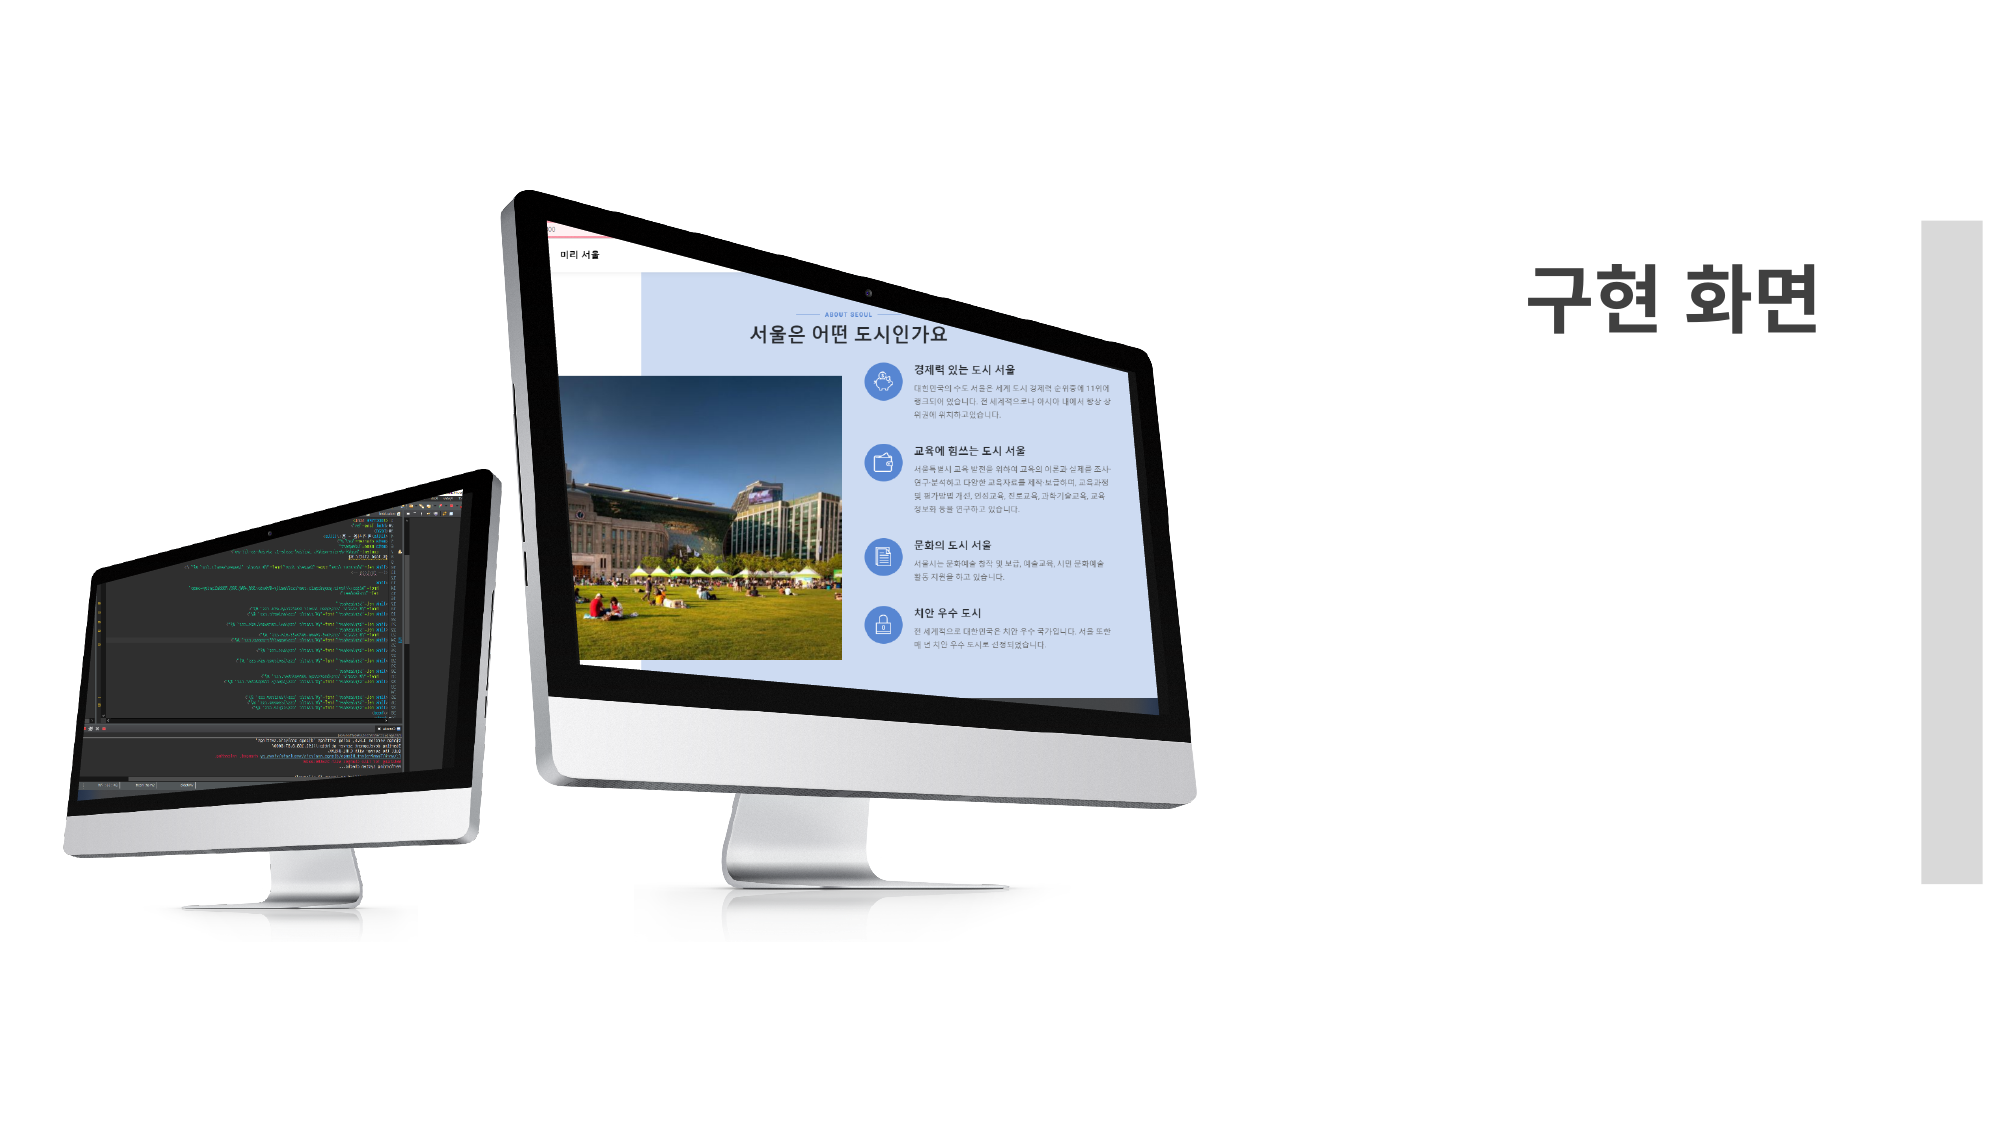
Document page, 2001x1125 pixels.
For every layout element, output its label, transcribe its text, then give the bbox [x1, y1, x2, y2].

text_box 구현 화면 [1406, 245, 1838, 351]
text_box [1920, 219, 1984, 885]
picture [12, 176, 1278, 942]
